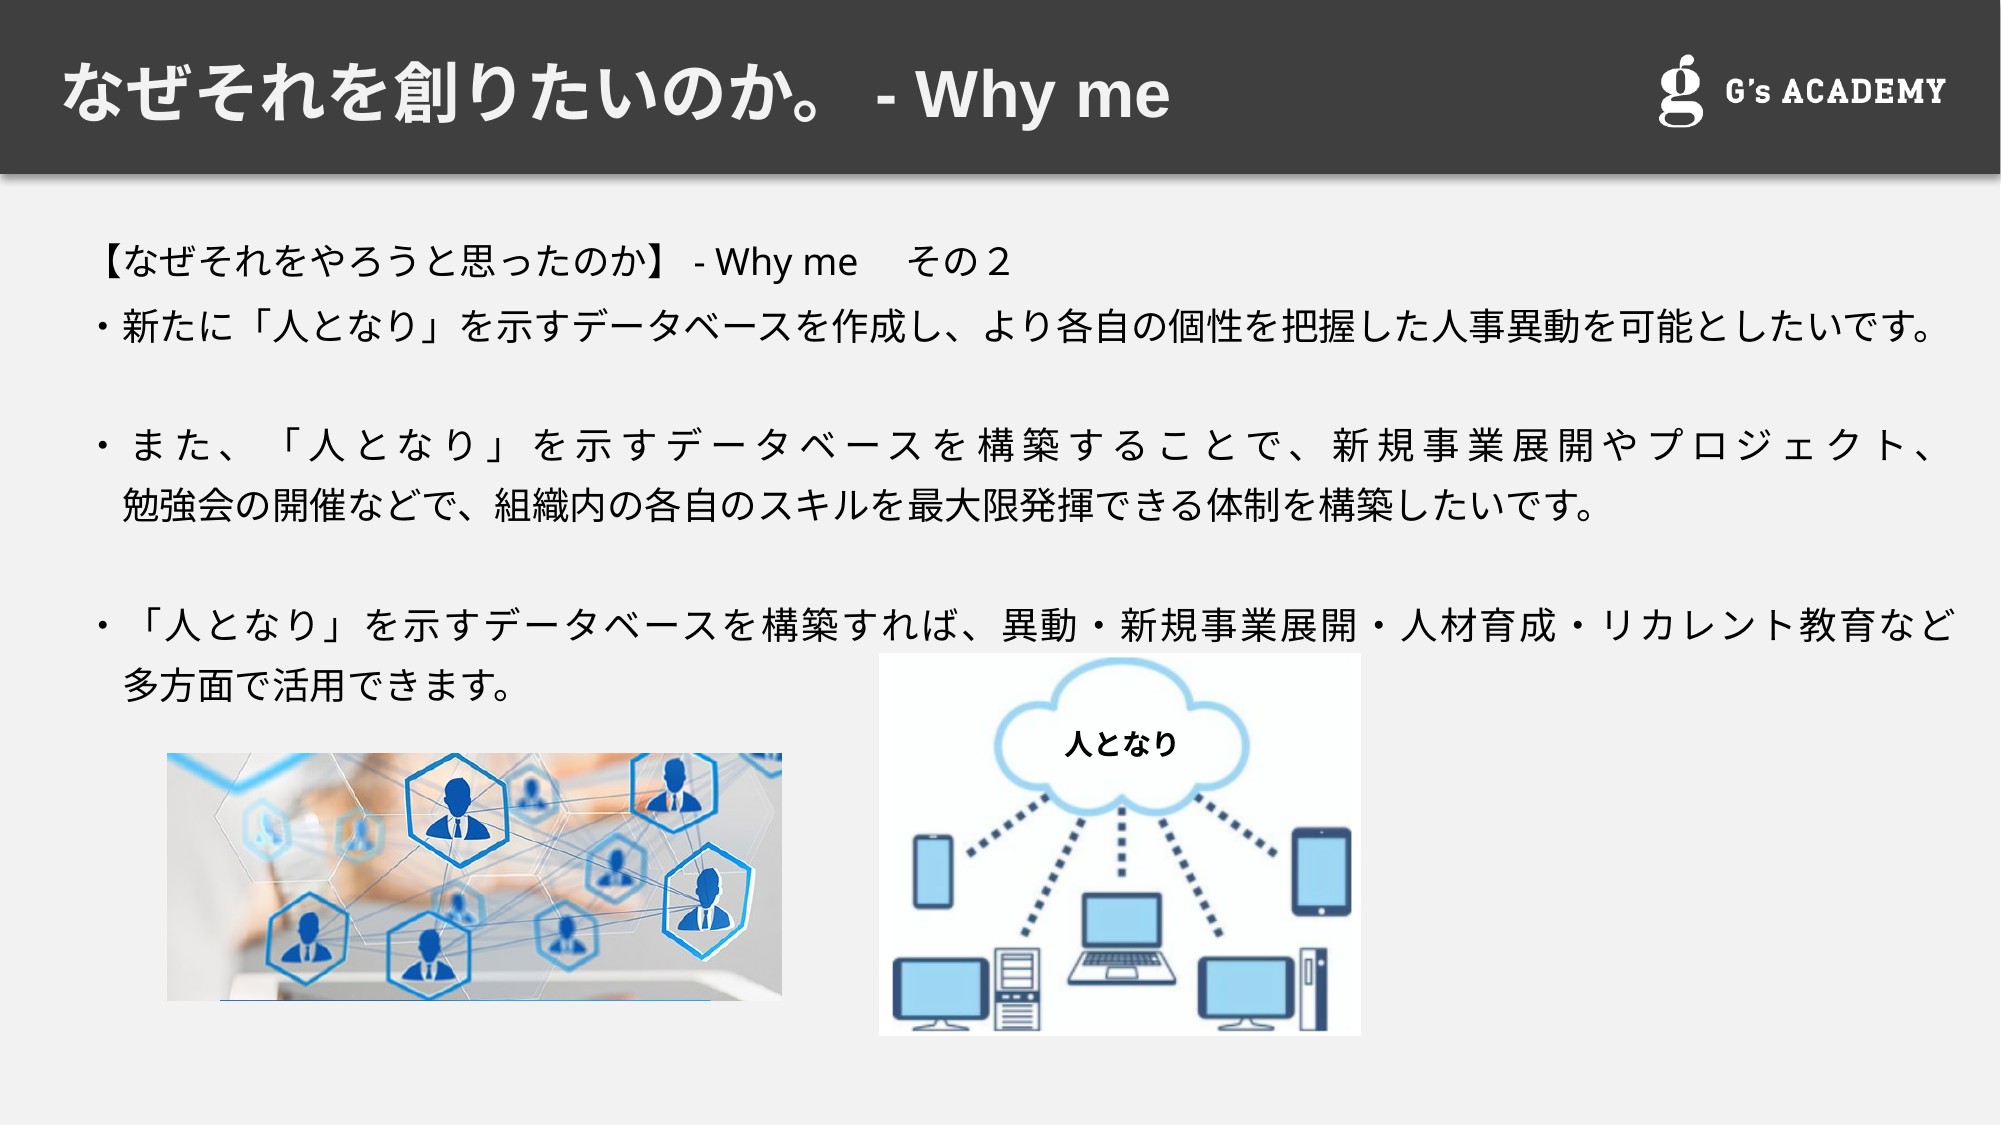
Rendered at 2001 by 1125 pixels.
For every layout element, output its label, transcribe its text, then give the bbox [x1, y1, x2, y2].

picture [167, 752, 782, 1001]
title なぜそれを創りたいのか。- Why me [0, 25, 2000, 166]
text_box ・新たに「人となり」を示すデータベースを作成し、より各自の個性を把握した人事異動を可能としたいです。 ・また、「人となり」を示すデータベースを構築することで、新規事業展開やプロジェクト、 勉強会の開催などで、組織内の各自のスキルを最大限発揮できる体制を構築したいです。 ・「人となり」を示すデータベースを構築すれば、異動・新規事業展開・人材育成・リカレント教育など 多方面で活用できます。 [69, 280, 1975, 715]
text_box 【なぜそれをやろうと思ったのか】- Why me その２ [69, 216, 1975, 280]
picture [878, 653, 1361, 1036]
